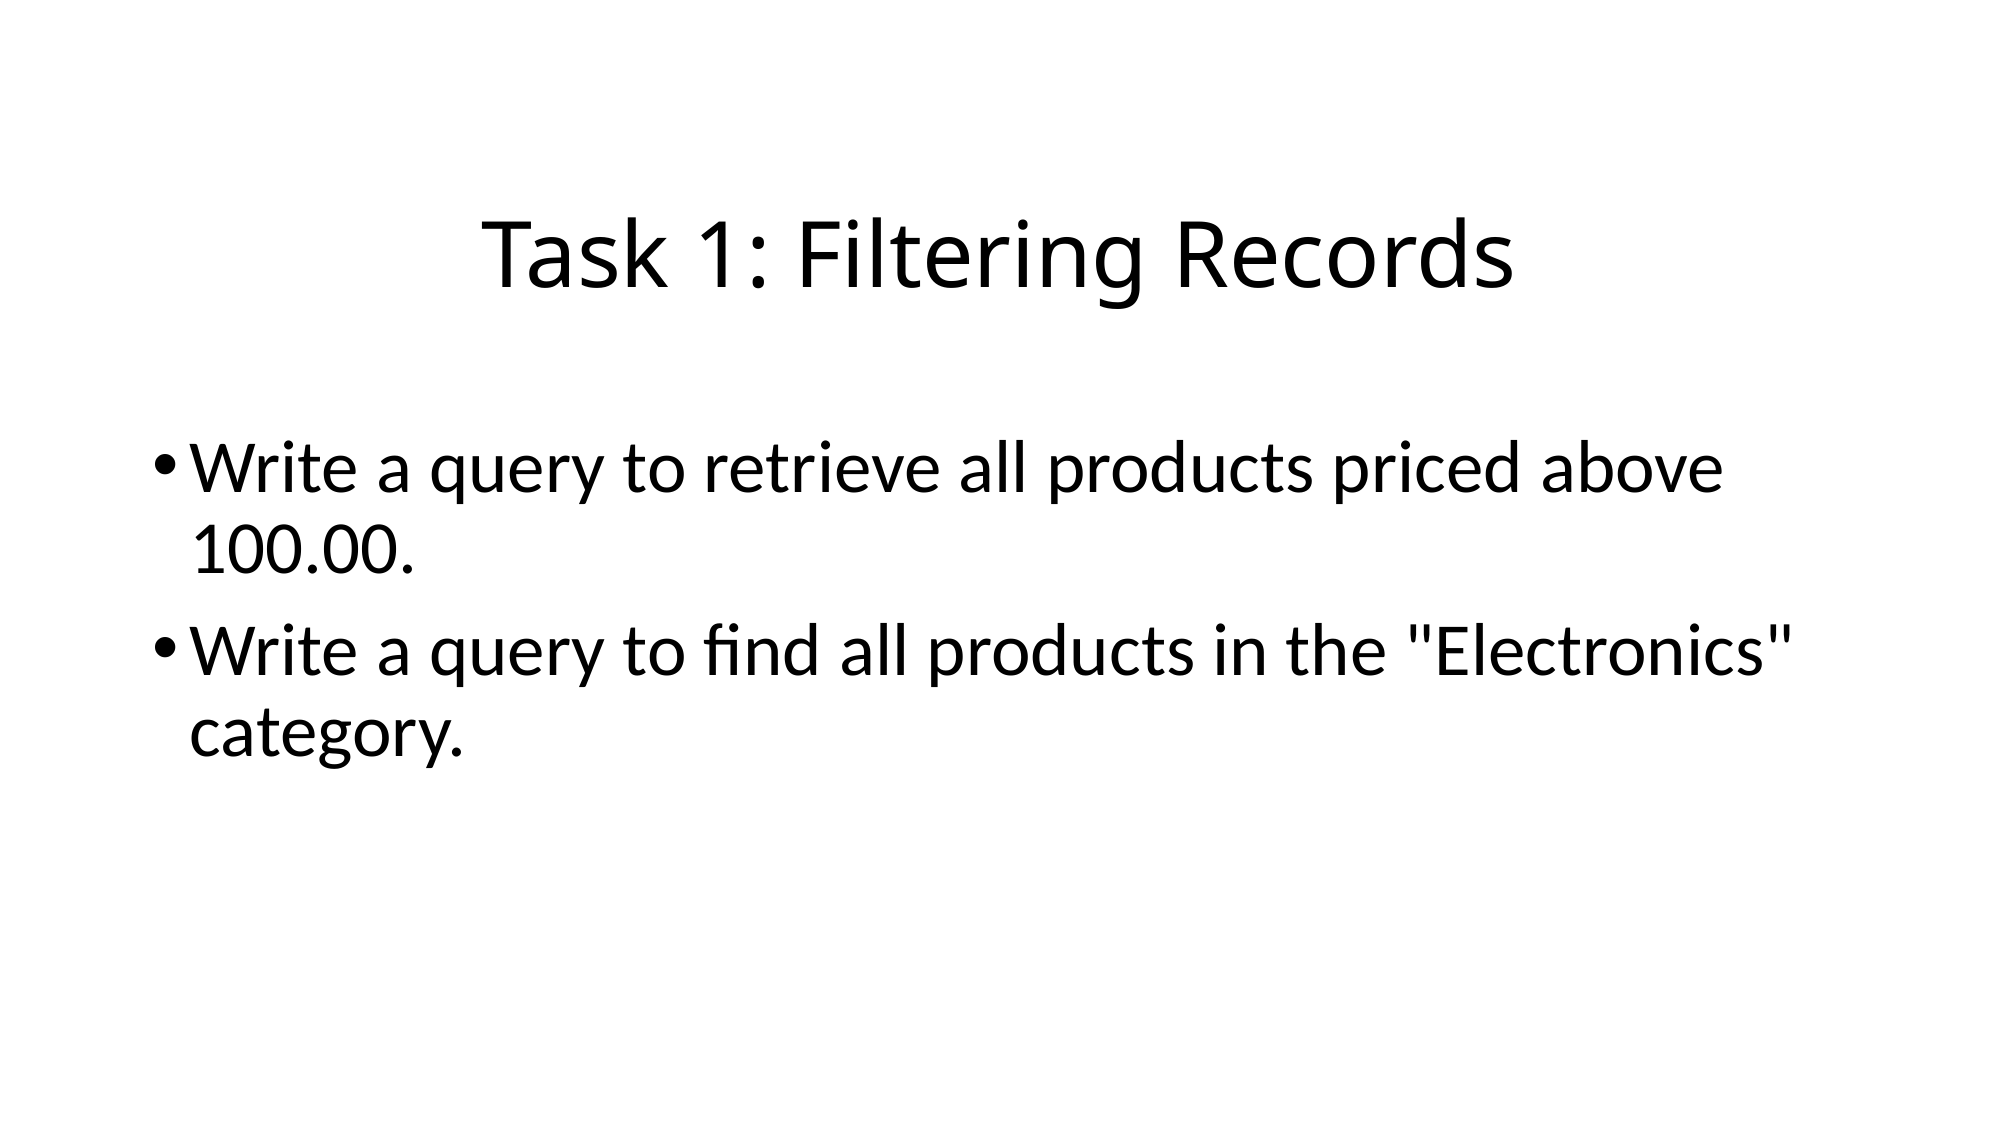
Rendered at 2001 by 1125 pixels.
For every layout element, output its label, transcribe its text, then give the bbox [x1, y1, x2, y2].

list Write a query to retrieve all products priced above 100.00. Write a query to find all products in the "Electronics" category. [137, 420, 1863, 828]
title Task 1: Filtering Records [137, 149, 1863, 367]
